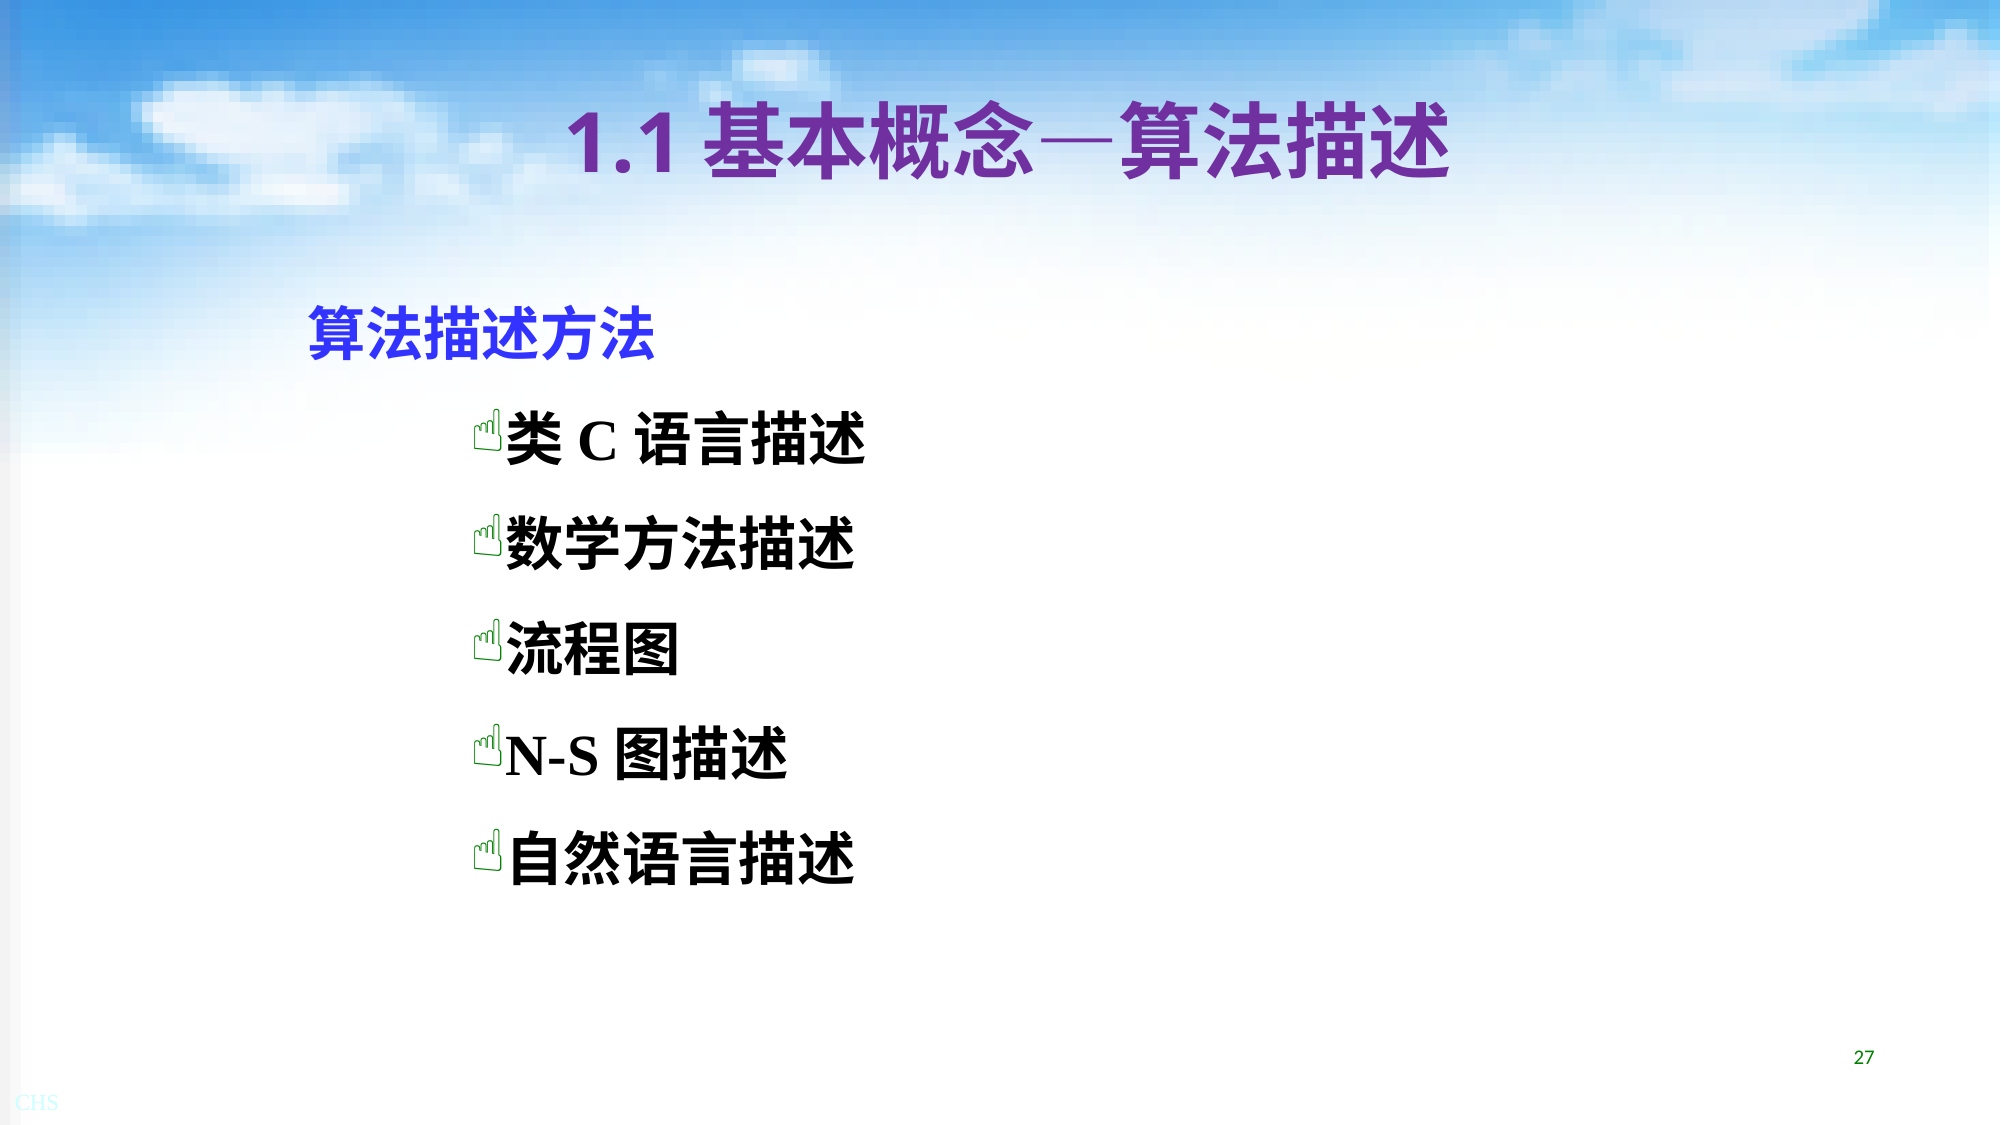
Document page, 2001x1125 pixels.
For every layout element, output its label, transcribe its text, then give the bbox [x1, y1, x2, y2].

slide_number 27 [1821, 1041, 1907, 1071]
picture [0, 0, 2000, 1125]
title 1.1基本概念—算法描述 [234, 44, 1782, 233]
list 算法描述方法 类C语言描述 数学方法描述 流程图 N-S图描述 自然语言描述 [234, 262, 1782, 1009]
